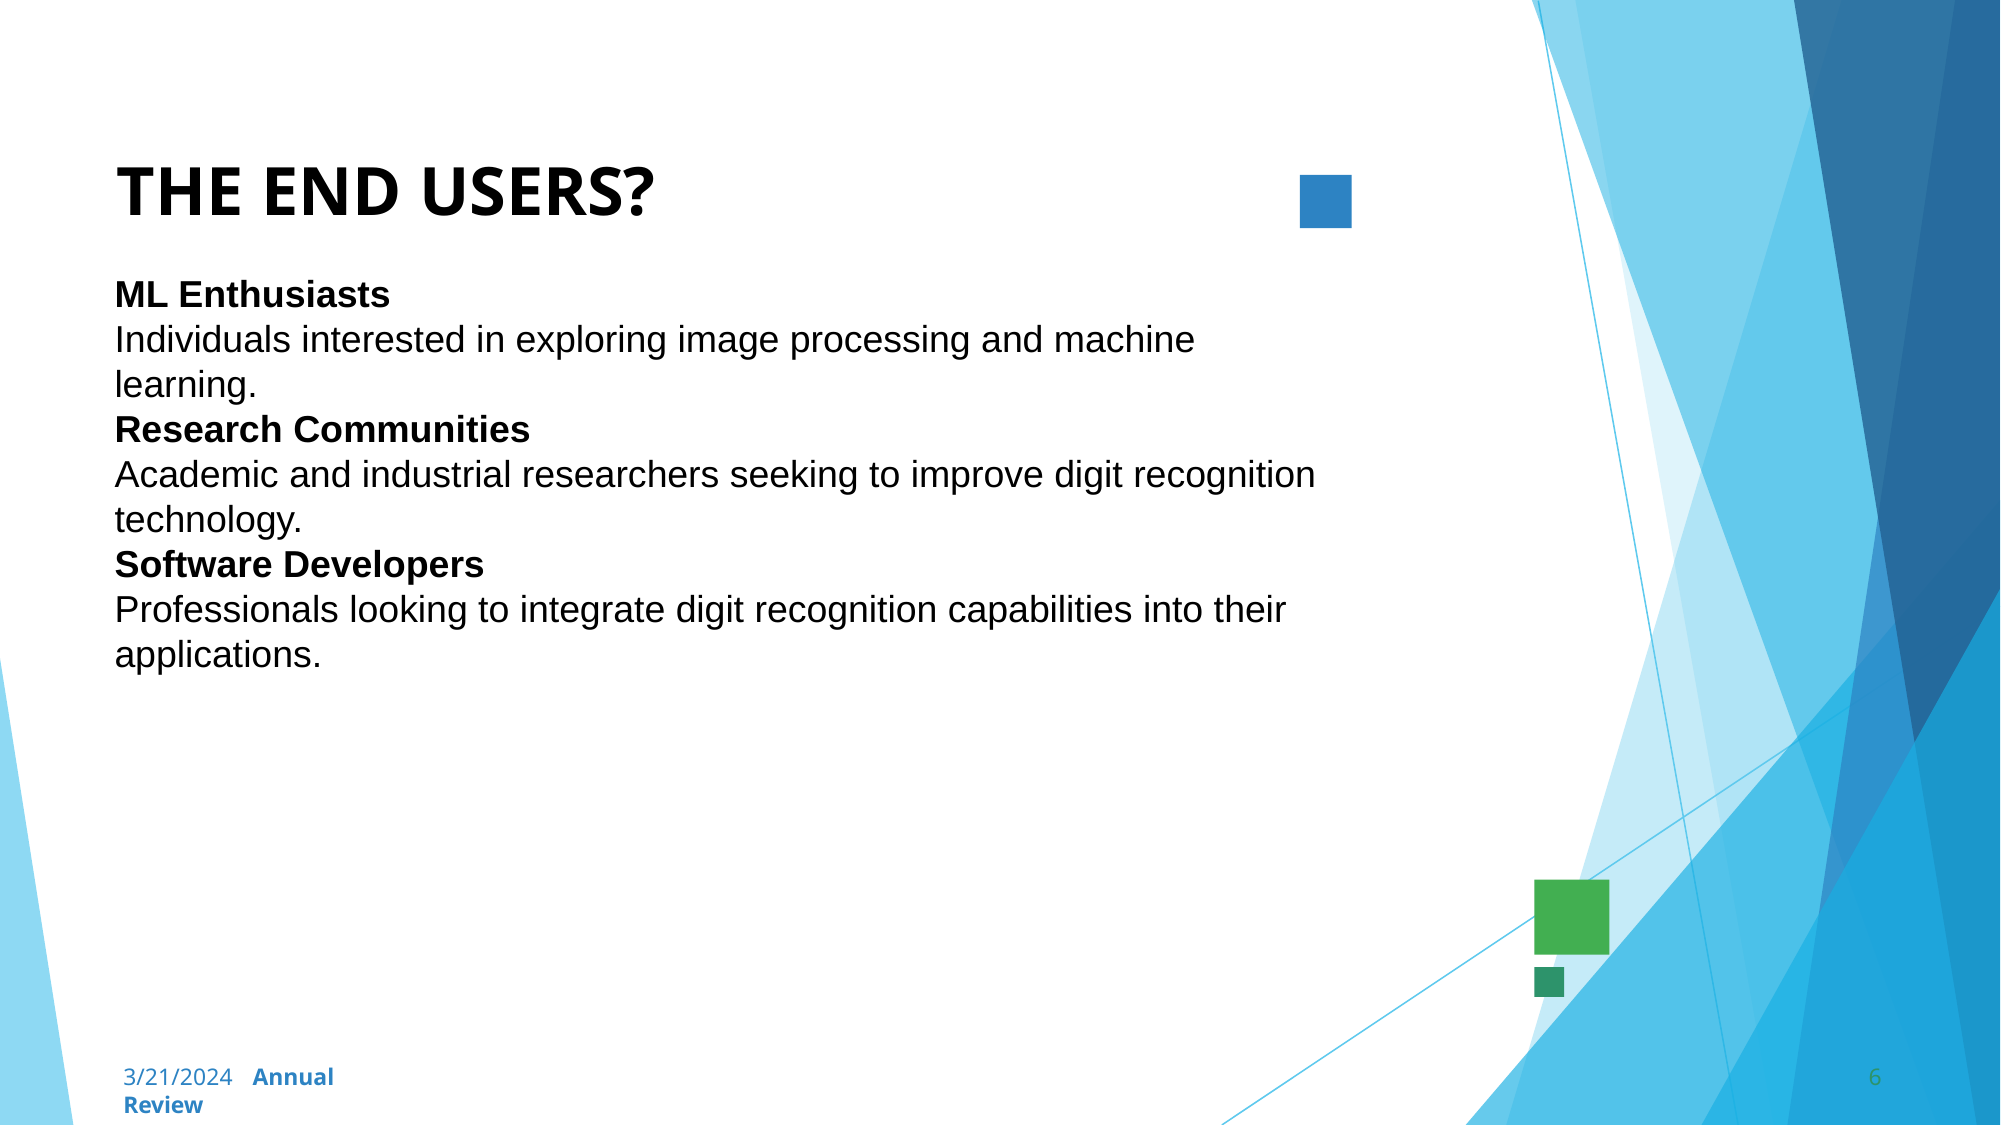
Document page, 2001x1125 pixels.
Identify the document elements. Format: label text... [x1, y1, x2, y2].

slide_number 6 [1849, 1061, 1890, 1125]
text_box [1534, 879, 1610, 955]
picture [118, 1012, 477, 1093]
title THE END USERS? [91, 63, 1694, 337]
text_box 3/21/2024 Annual Review [121, 1101, 417, 1118]
text_box [1534, 967, 1565, 997]
text_box ML Enthusiasts Individuals interested in exploring image processing and machine learning. Research Communities Academic and industrial researchers seeking to improve digit recognition technology. Software Developers Professionals looking to integrate digit recognition capabilities into their applications. [99, 262, 1334, 728]
